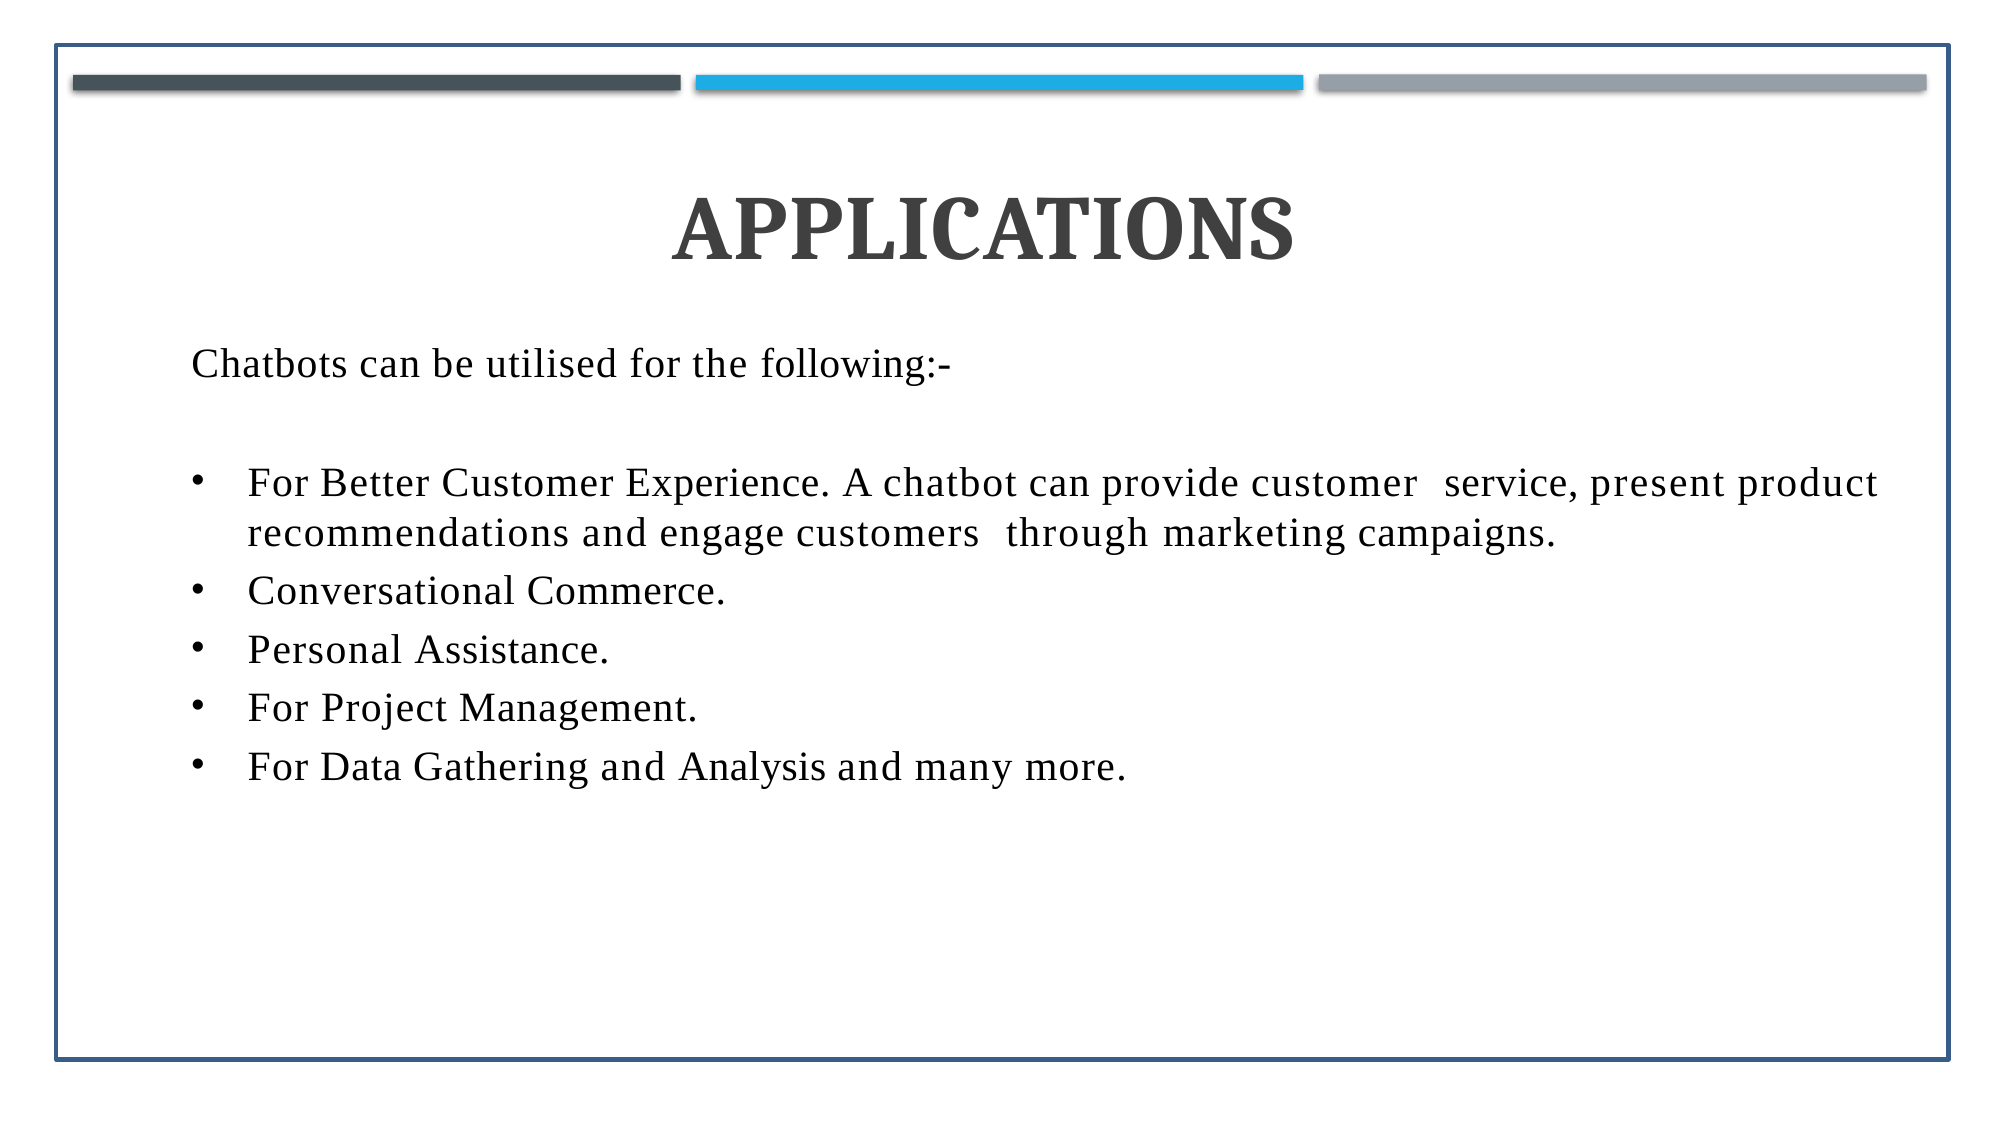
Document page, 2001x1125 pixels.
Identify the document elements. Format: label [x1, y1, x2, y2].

text_box [56, 45, 1949, 1060]
